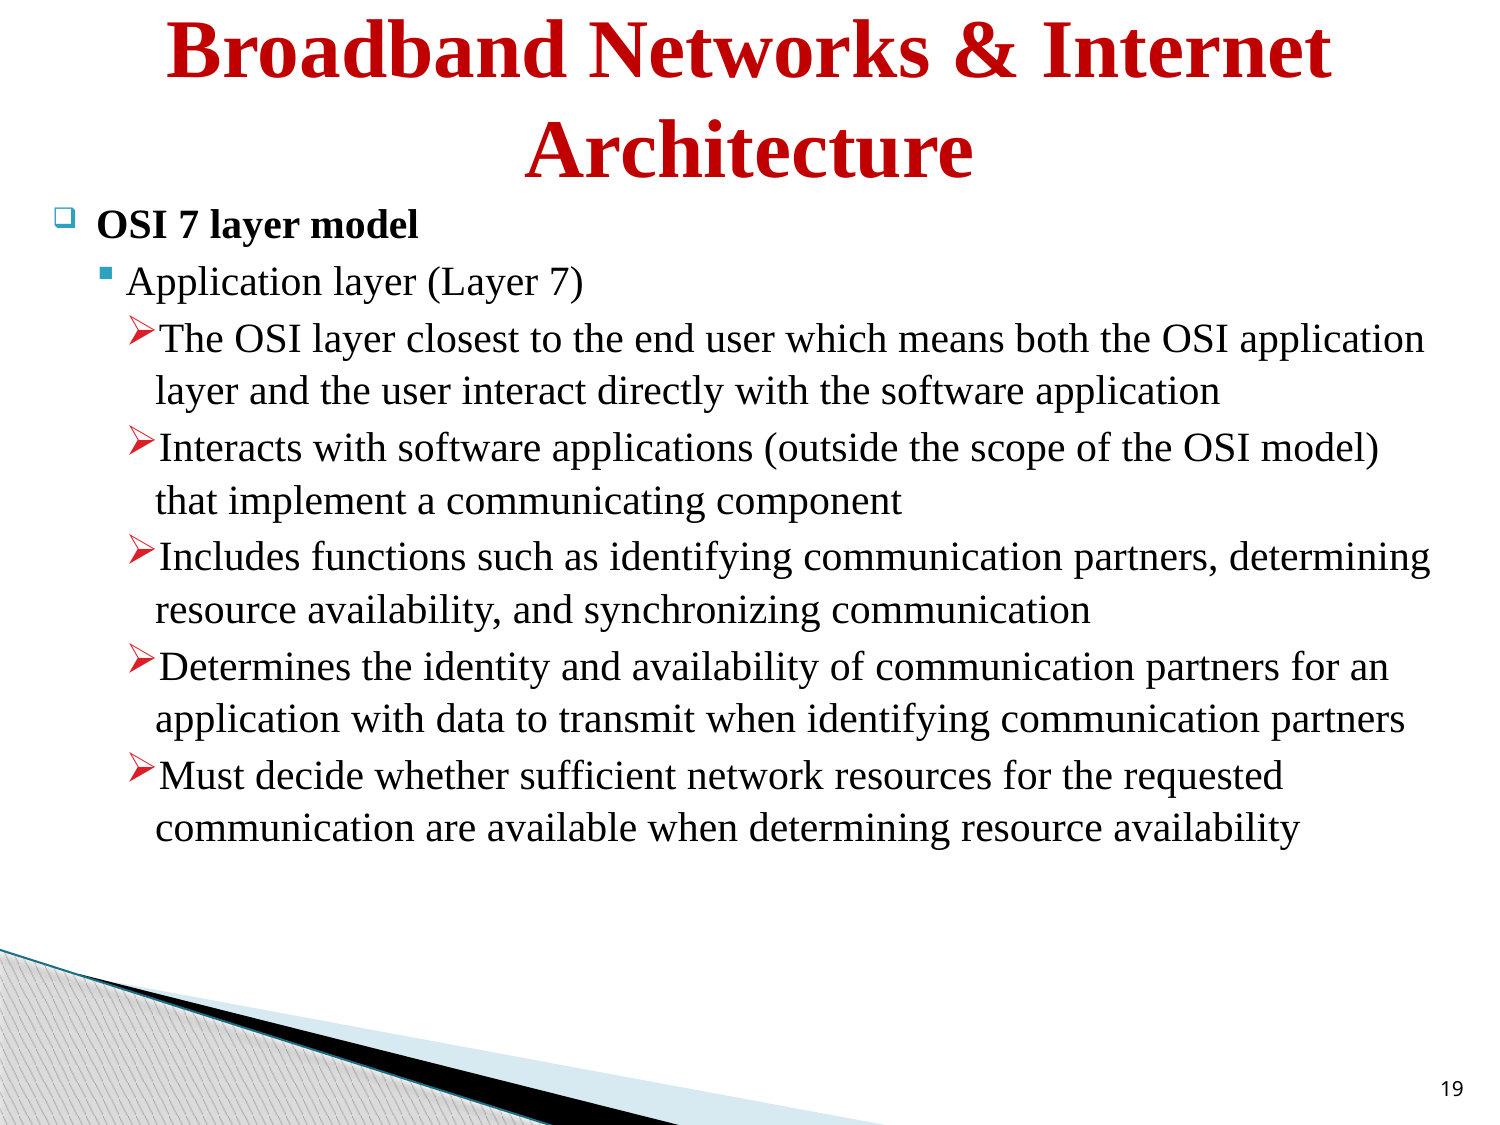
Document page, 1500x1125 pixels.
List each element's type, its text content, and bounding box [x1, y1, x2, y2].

list OSI 7 layer model Application layer (Layer 7) The OSI layer closest to the end user which means both the OSI application layer and the user interact directly with the software application Interacts with software applications (outside the scope of the OSI model) that implement a communicating component Includes functions such as identifying communication partners, determining resource availability, and synchronizing communication Determines the identity and availability of communication partners for an application with data to transmit when identifying communication partners Must decide whether sufficient network resources for the requested communication are available when determining resource availability [37, 187, 1463, 1038]
slide_number 19 [1418, 1051, 1479, 1112]
title Broadband Networks & Internet Architecture [75, 0, 1425, 188]
